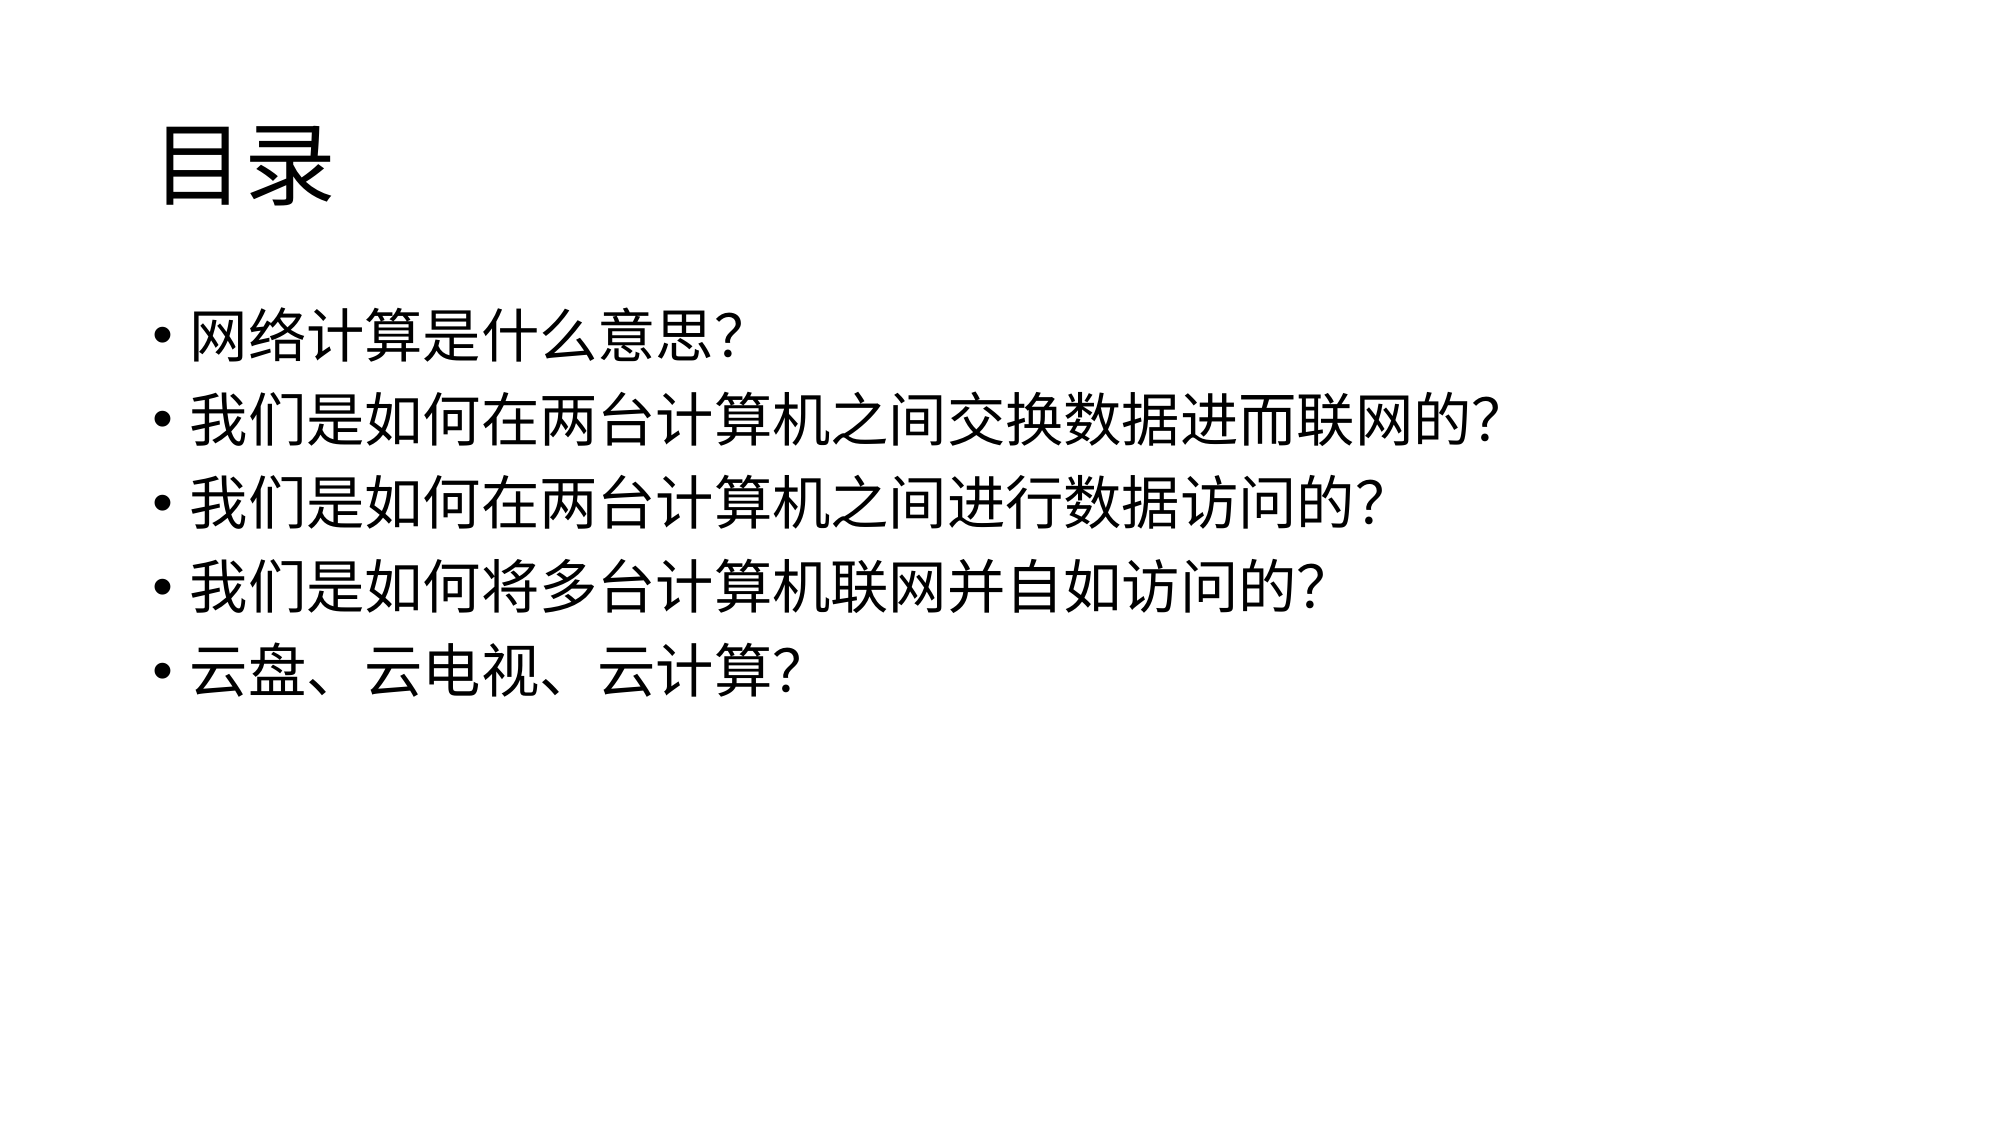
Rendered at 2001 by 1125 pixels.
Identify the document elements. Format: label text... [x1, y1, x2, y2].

title 目录 [137, 59, 1863, 278]
list 网络计算是什么意思？ 我们是如何在两台计算机之间交换数据进而联网的？ 我们是如何在两台计算机之间进行数据访问的？ 我们是如何将多台计算机联网并自如访问的？ 云盘、云电视、云计算？ [137, 299, 1863, 1014]
